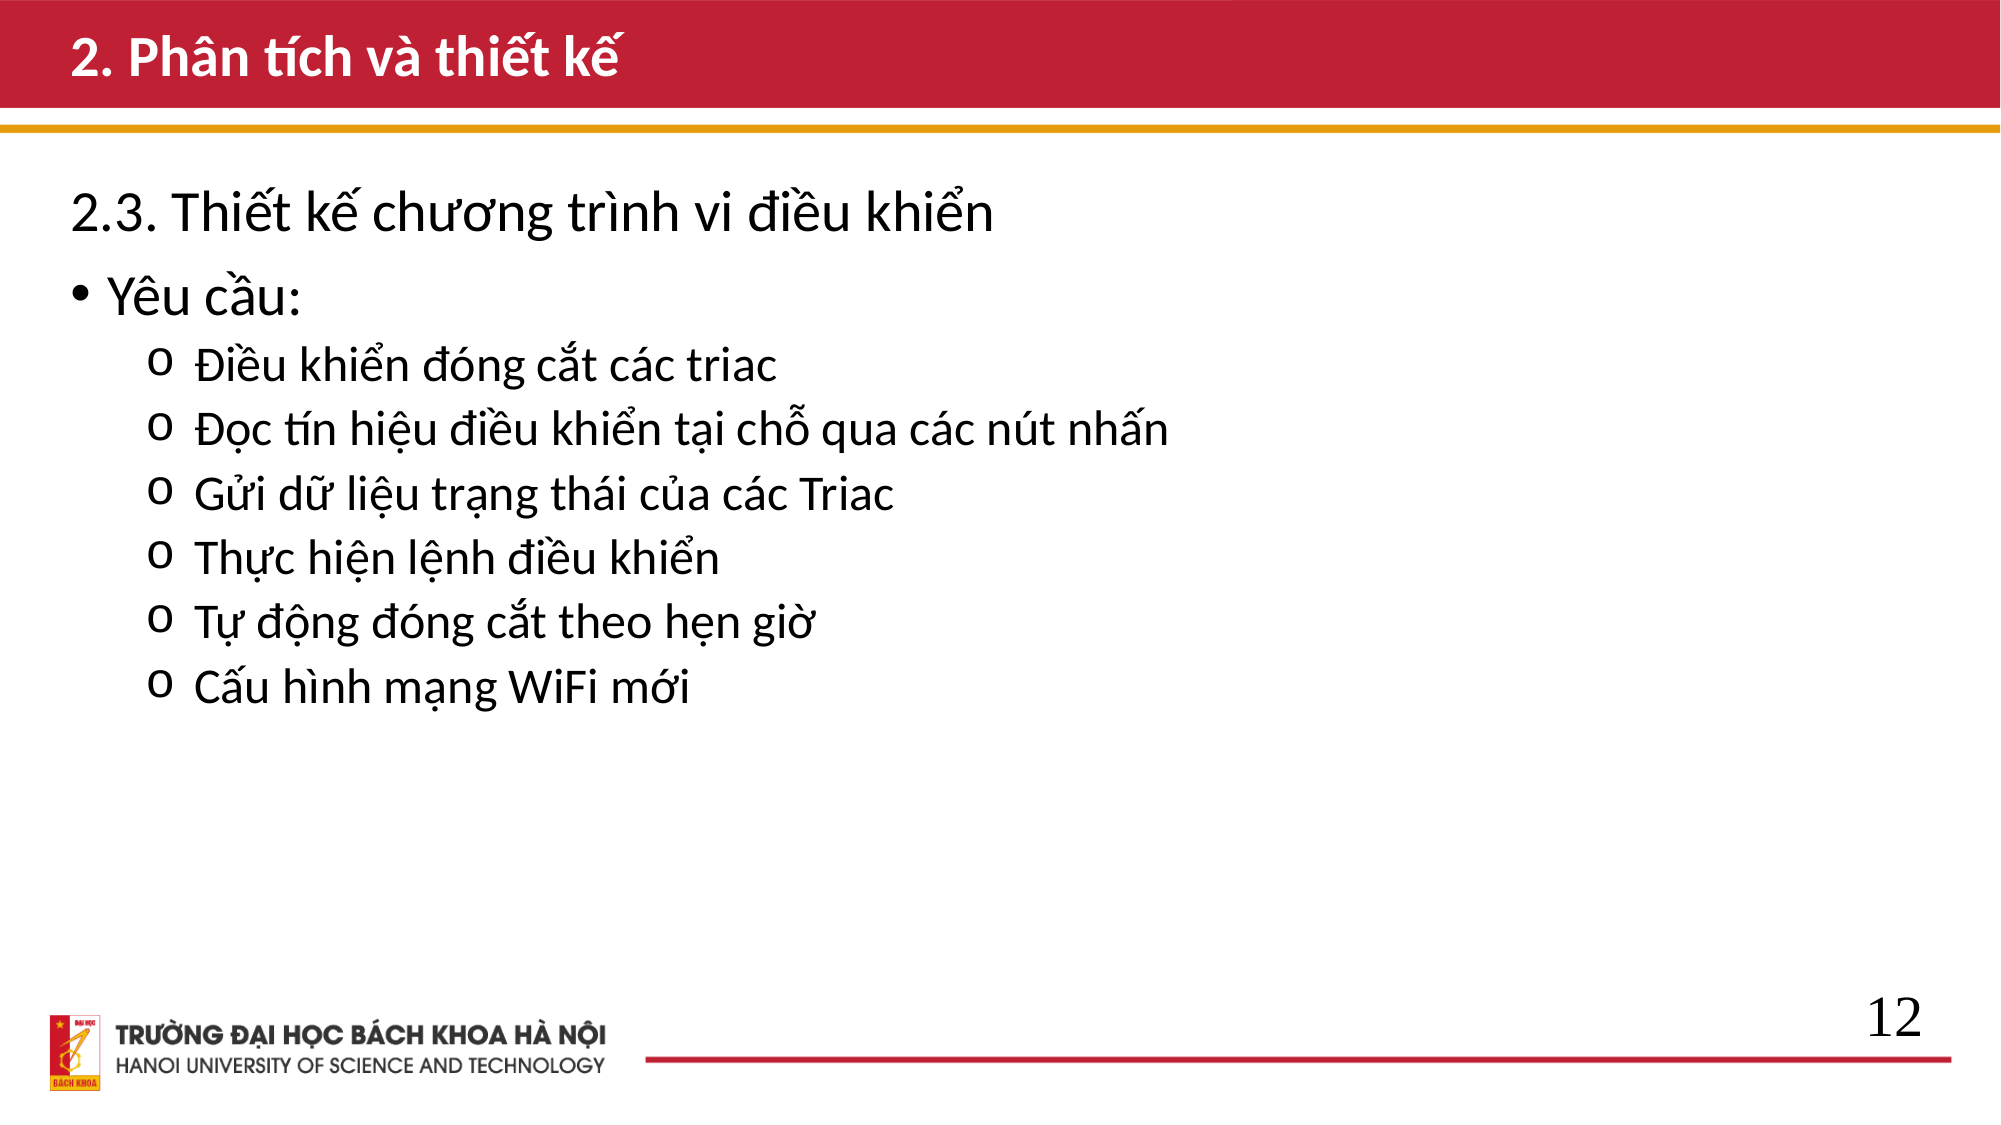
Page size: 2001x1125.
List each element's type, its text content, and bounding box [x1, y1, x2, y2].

text_box 12 [1843, 979, 1945, 1051]
picture [0, 0, 2001, 1125]
list 2.3. Thiết kế chương trình vi điều khiển Yêu cầu: Điều khiển đóng cắt các triac Đọc tín hiệu điều khiển tại chỗ qua các nút nhấn Gửi dữ liệu trạng thái của các Triac Thực hiện lệnh điều khiển Tự động đóng cắt theo hẹn giờ Cấu hình mạng WiFi mới [55, 173, 1945, 979]
title 2. Phân tích và thiết kế [55, 18, 1945, 90]
